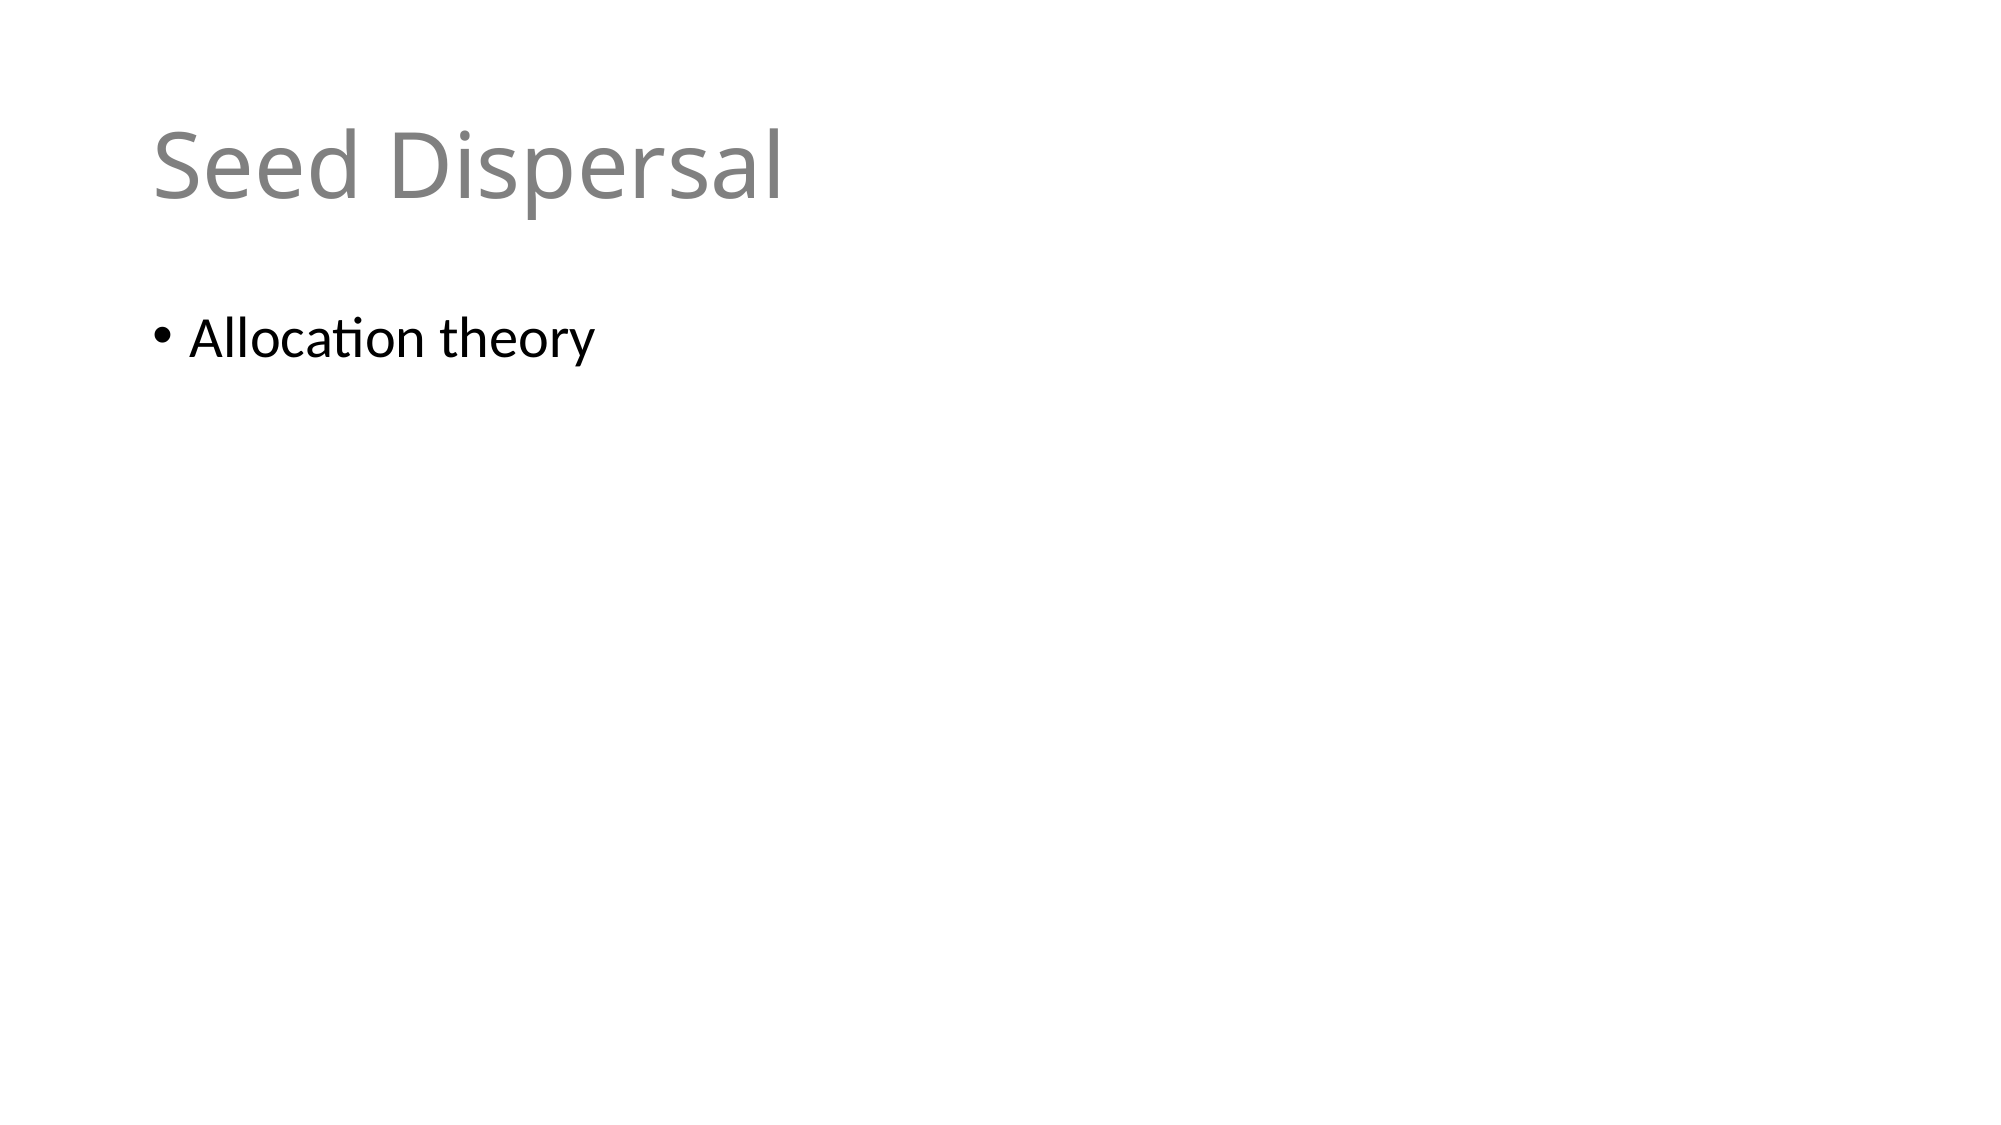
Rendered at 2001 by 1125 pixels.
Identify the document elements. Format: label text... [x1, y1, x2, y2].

list Allocation theory [137, 299, 1863, 1014]
title Seed Dispersal [137, 59, 1863, 278]
